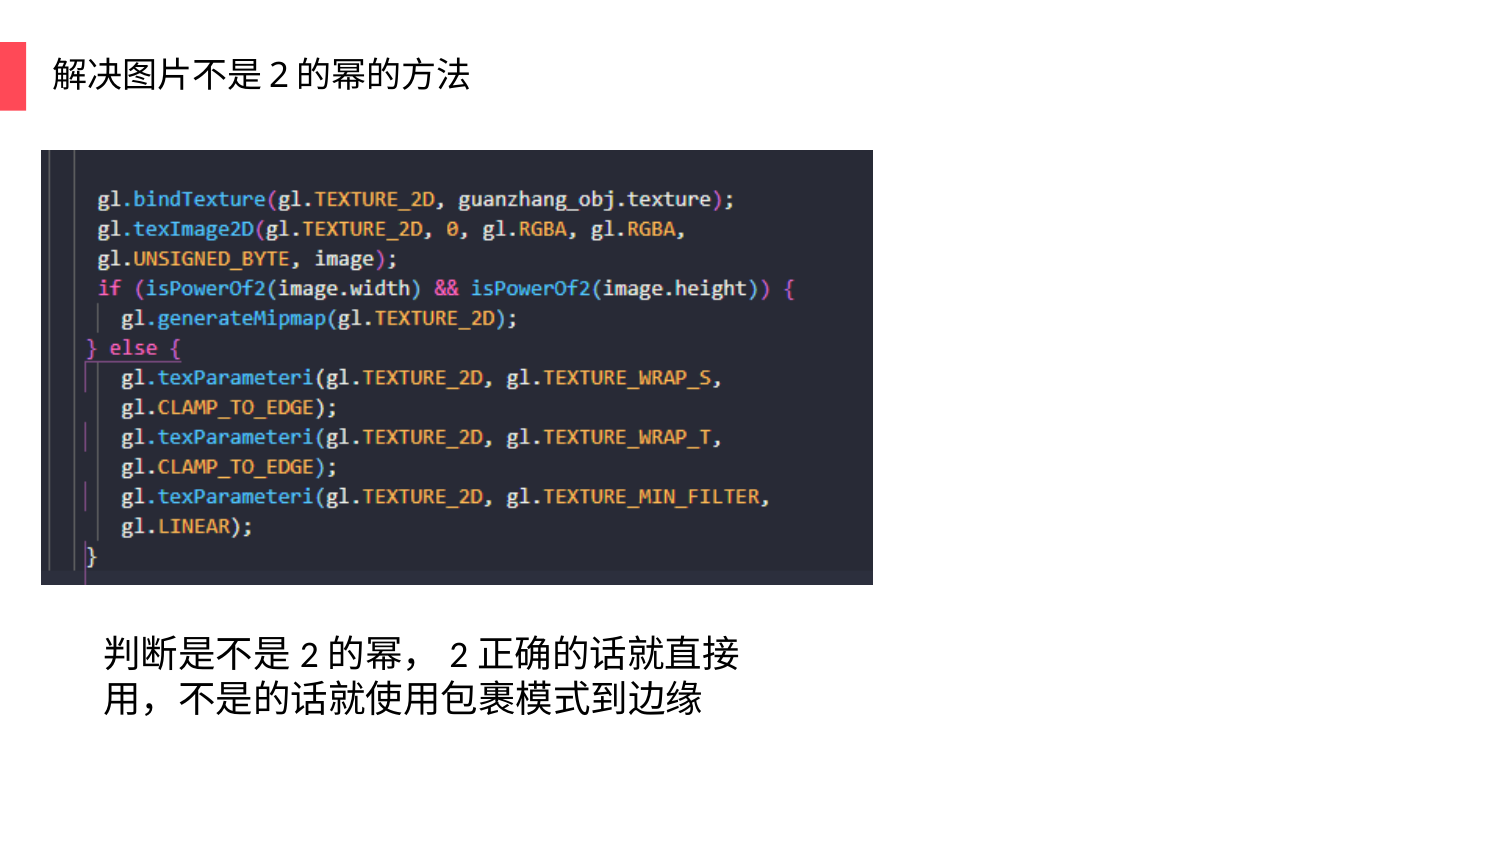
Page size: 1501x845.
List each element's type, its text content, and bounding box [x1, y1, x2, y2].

picture [41, 150, 873, 585]
text_box 判断是不是2的幂，2正确的话就直接用，不是的话就使用包裹模式到边缘 [88, 622, 821, 728]
list 解决图片不是2的幂的方法 [41, 51, 526, 101]
